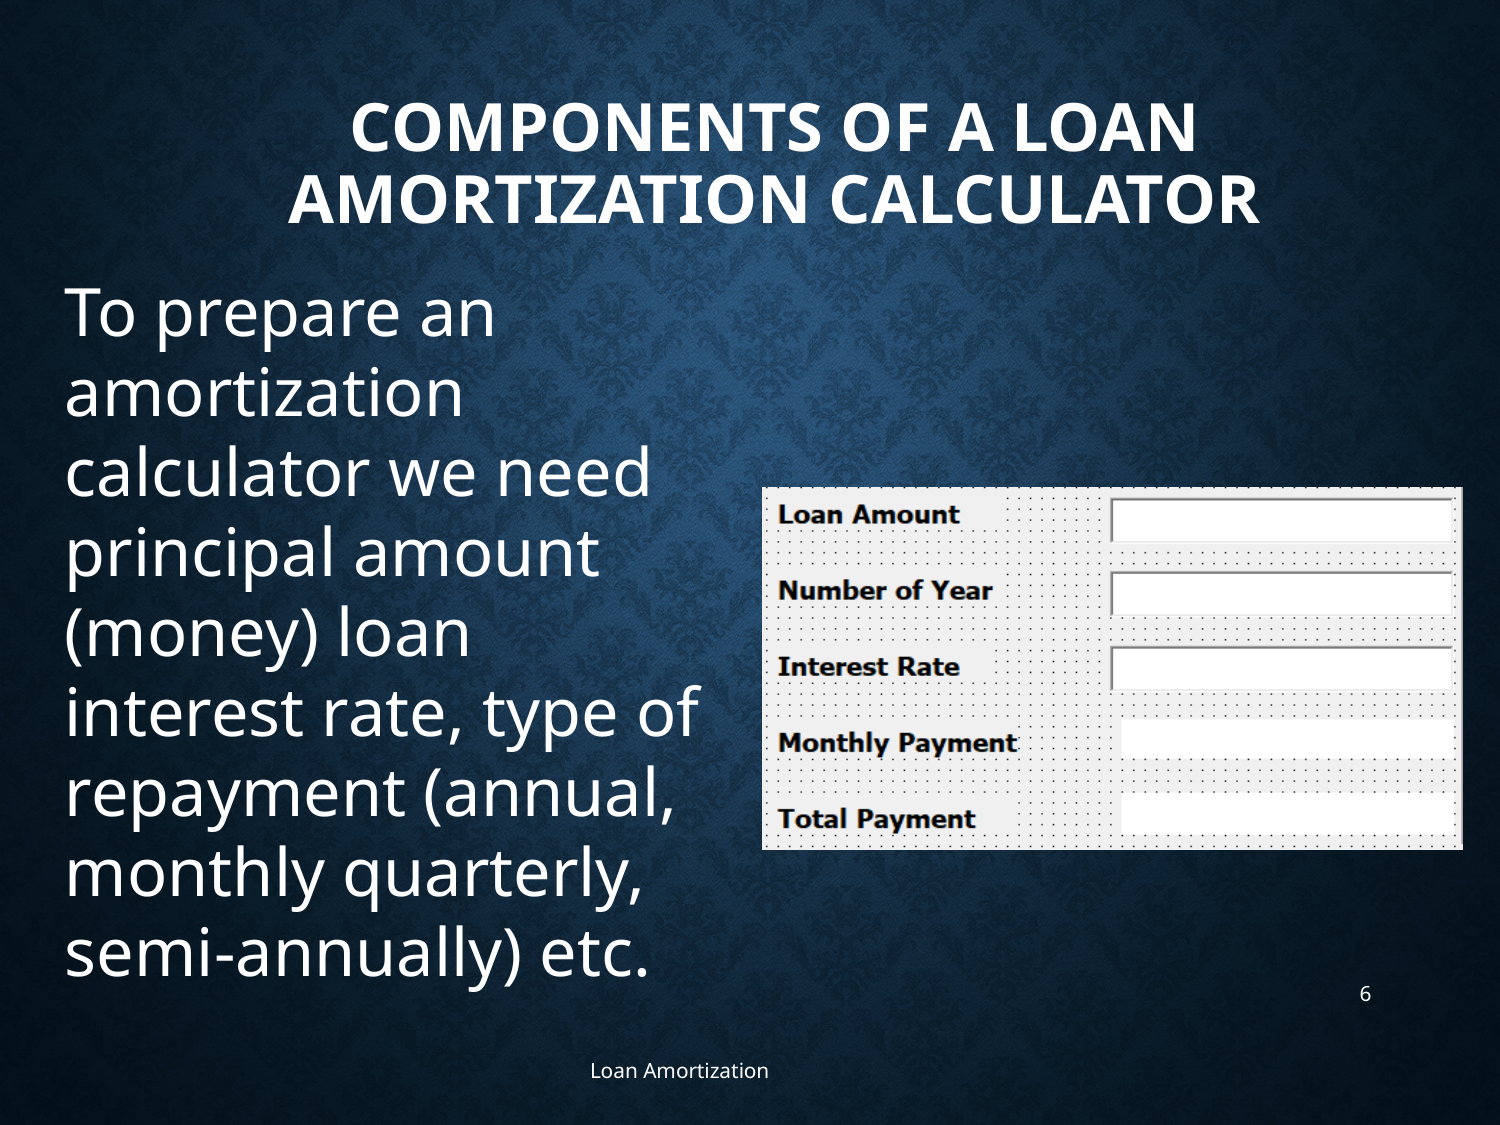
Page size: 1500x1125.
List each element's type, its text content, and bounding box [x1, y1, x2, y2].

title Components of a Loan Amortization Calculator [99, 112, 1450, 300]
slide_number 6 [1293, 965, 1387, 1025]
footer Loan Amortization [575, 1040, 1396, 1101]
text_box To prepare an amortization calculator we need principal amount (money) loan interest rate, type of repayment (annual, monthly quarterly, semi-annually) etc. [49, 262, 725, 997]
picture [761, 486, 1463, 850]
